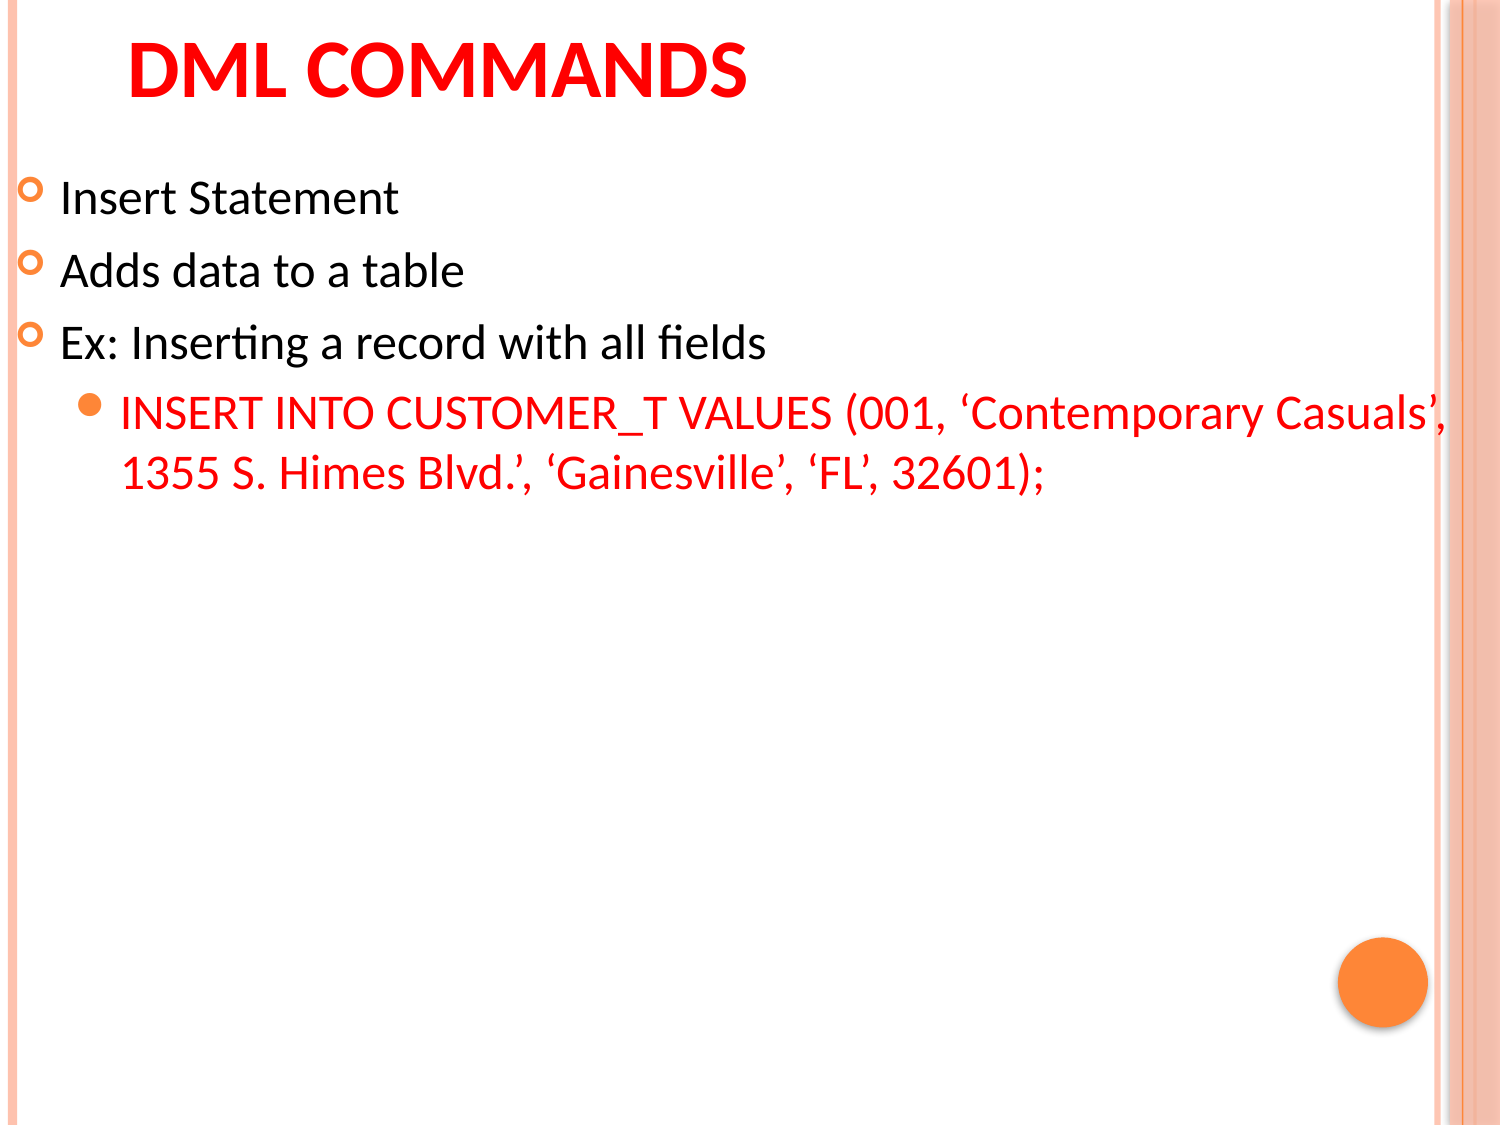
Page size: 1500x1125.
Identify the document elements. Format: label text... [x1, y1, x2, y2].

title DML commands [112, 0, 1388, 122]
list Insert Statement Adds data to a table Ex: Inserting a record with all fields INSERT INTO CUSTOMER_T VALUES (001, ‘Contemporary Casuals’, 1355 S. Himes Blvd.’, ‘Gainesville’, ‘FL’, 32601); [0, 157, 1500, 988]
